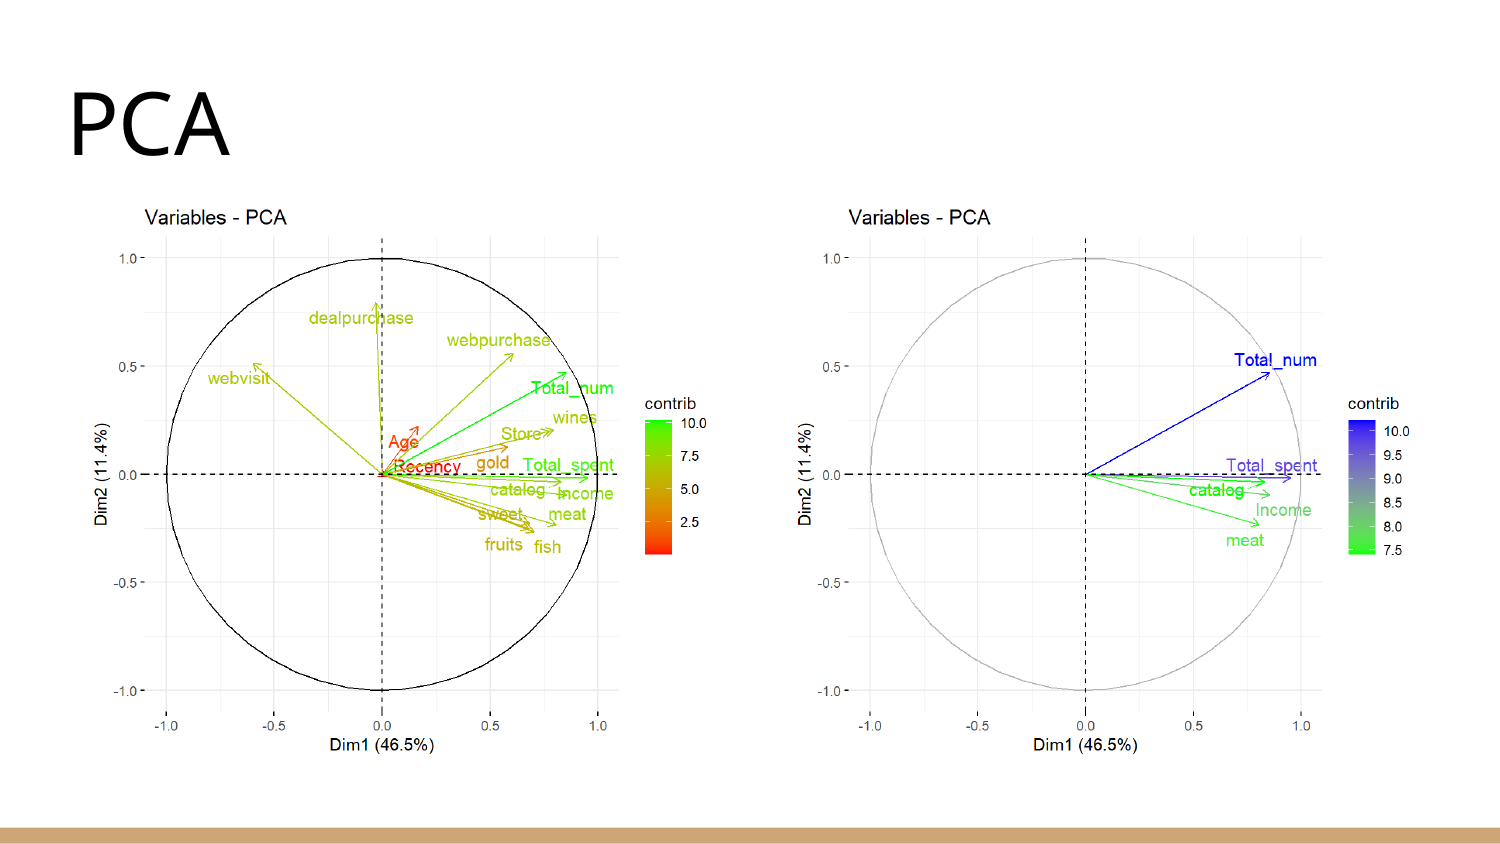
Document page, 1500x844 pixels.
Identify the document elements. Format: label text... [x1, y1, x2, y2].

picture [11, 200, 1500, 762]
title PCA [51, 51, 1449, 189]
